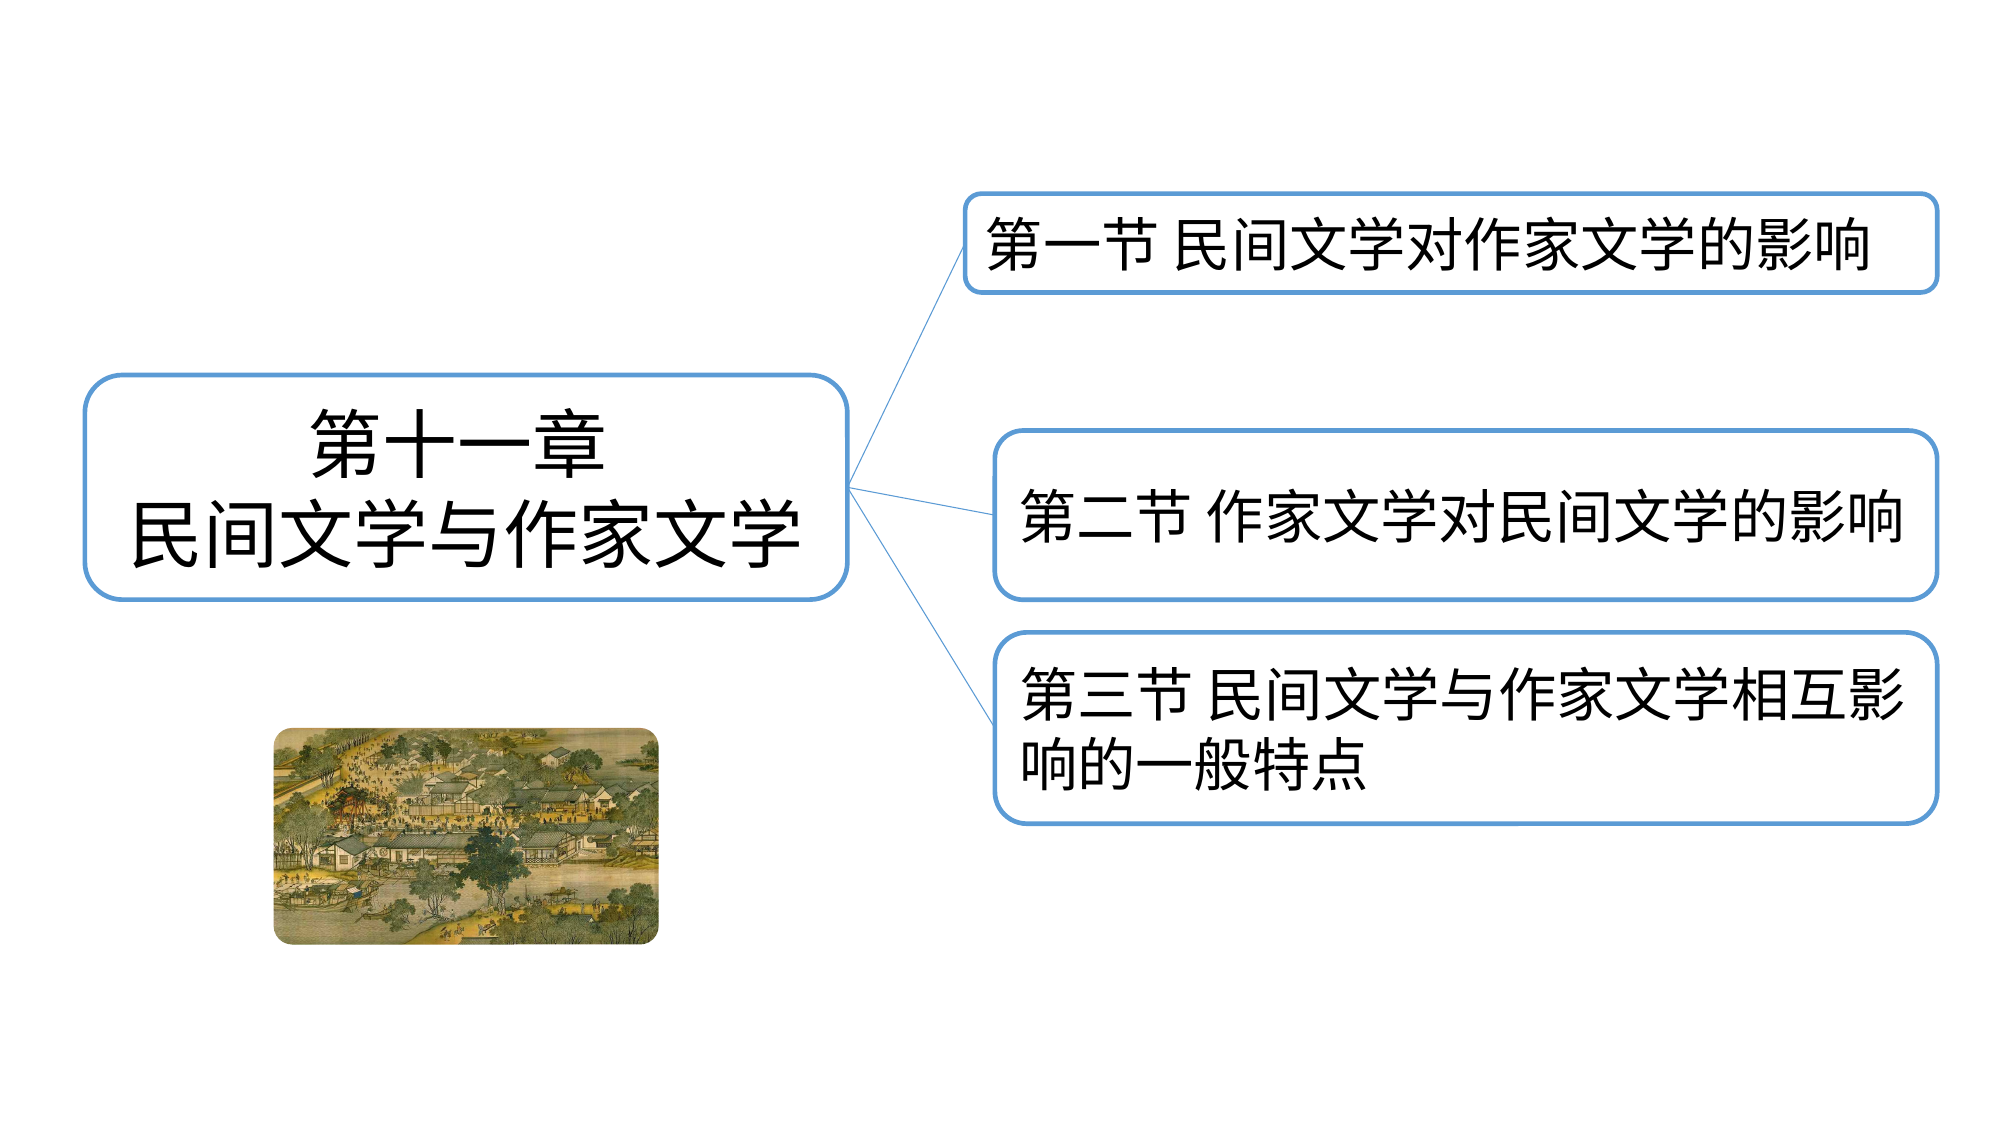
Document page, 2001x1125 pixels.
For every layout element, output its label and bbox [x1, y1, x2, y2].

text_box [84, 193, 1938, 824]
picture [273, 727, 659, 945]
